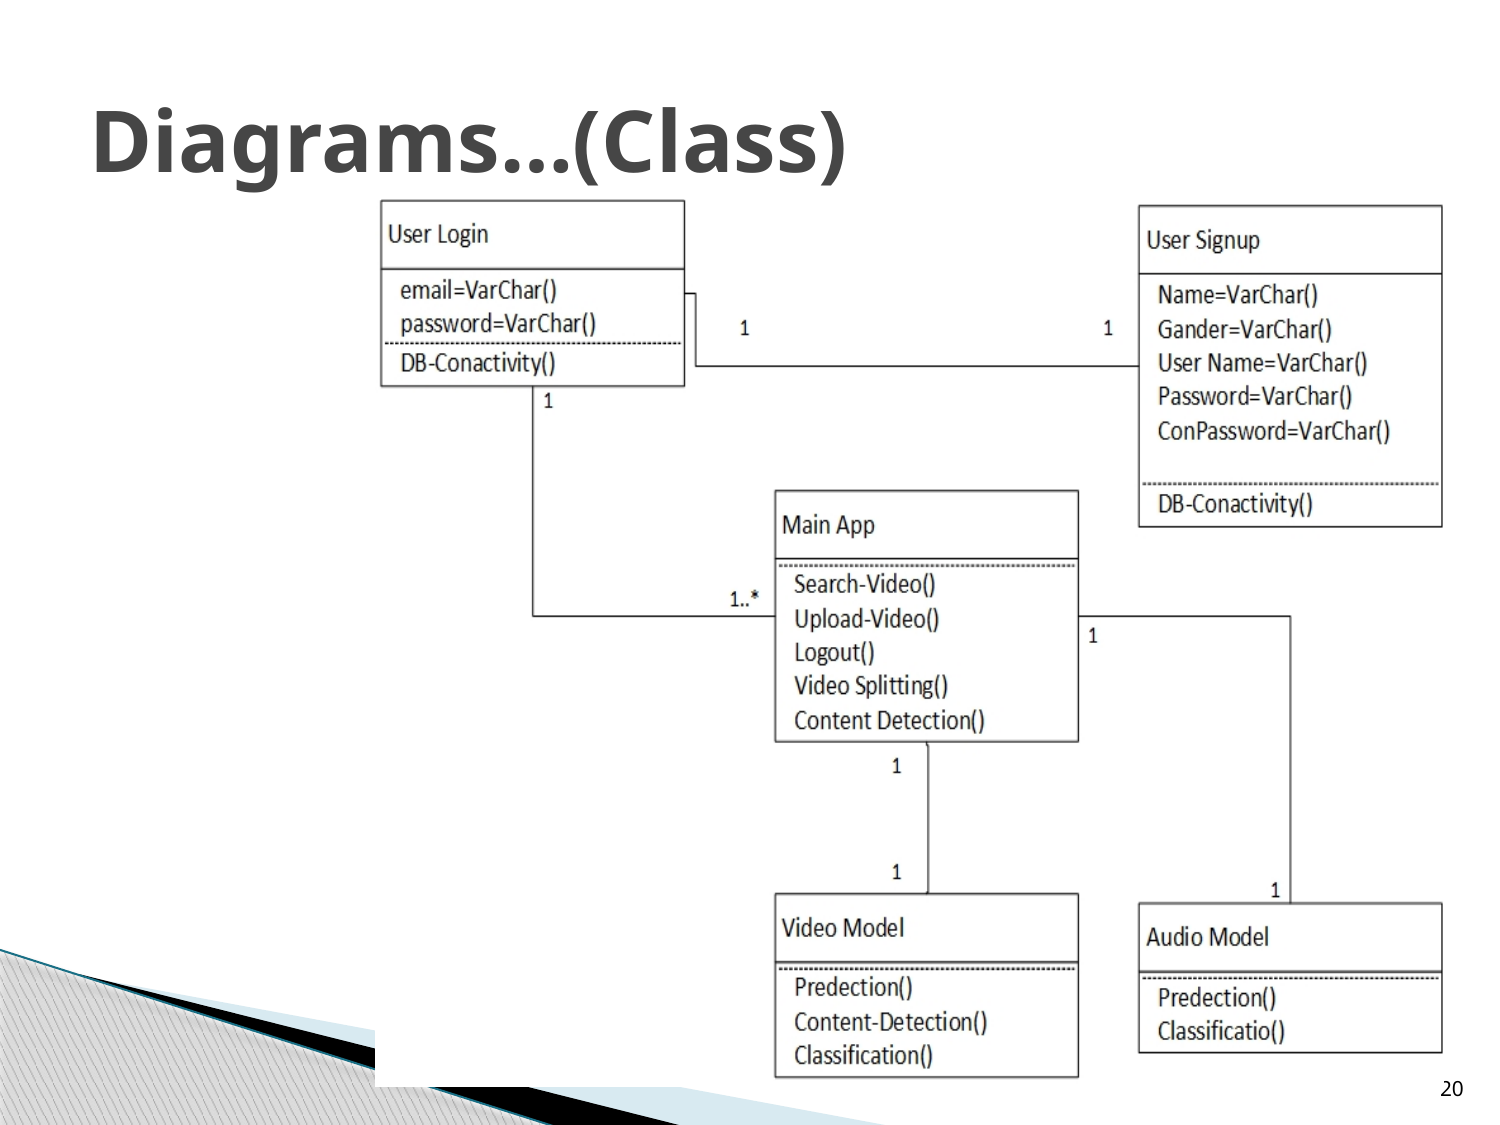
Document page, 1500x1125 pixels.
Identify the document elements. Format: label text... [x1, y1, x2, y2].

title Diagrams…(Class) [75, 45, 1425, 233]
slide_number 20 [1418, 1051, 1479, 1112]
picture [374, 199, 1444, 1087]
